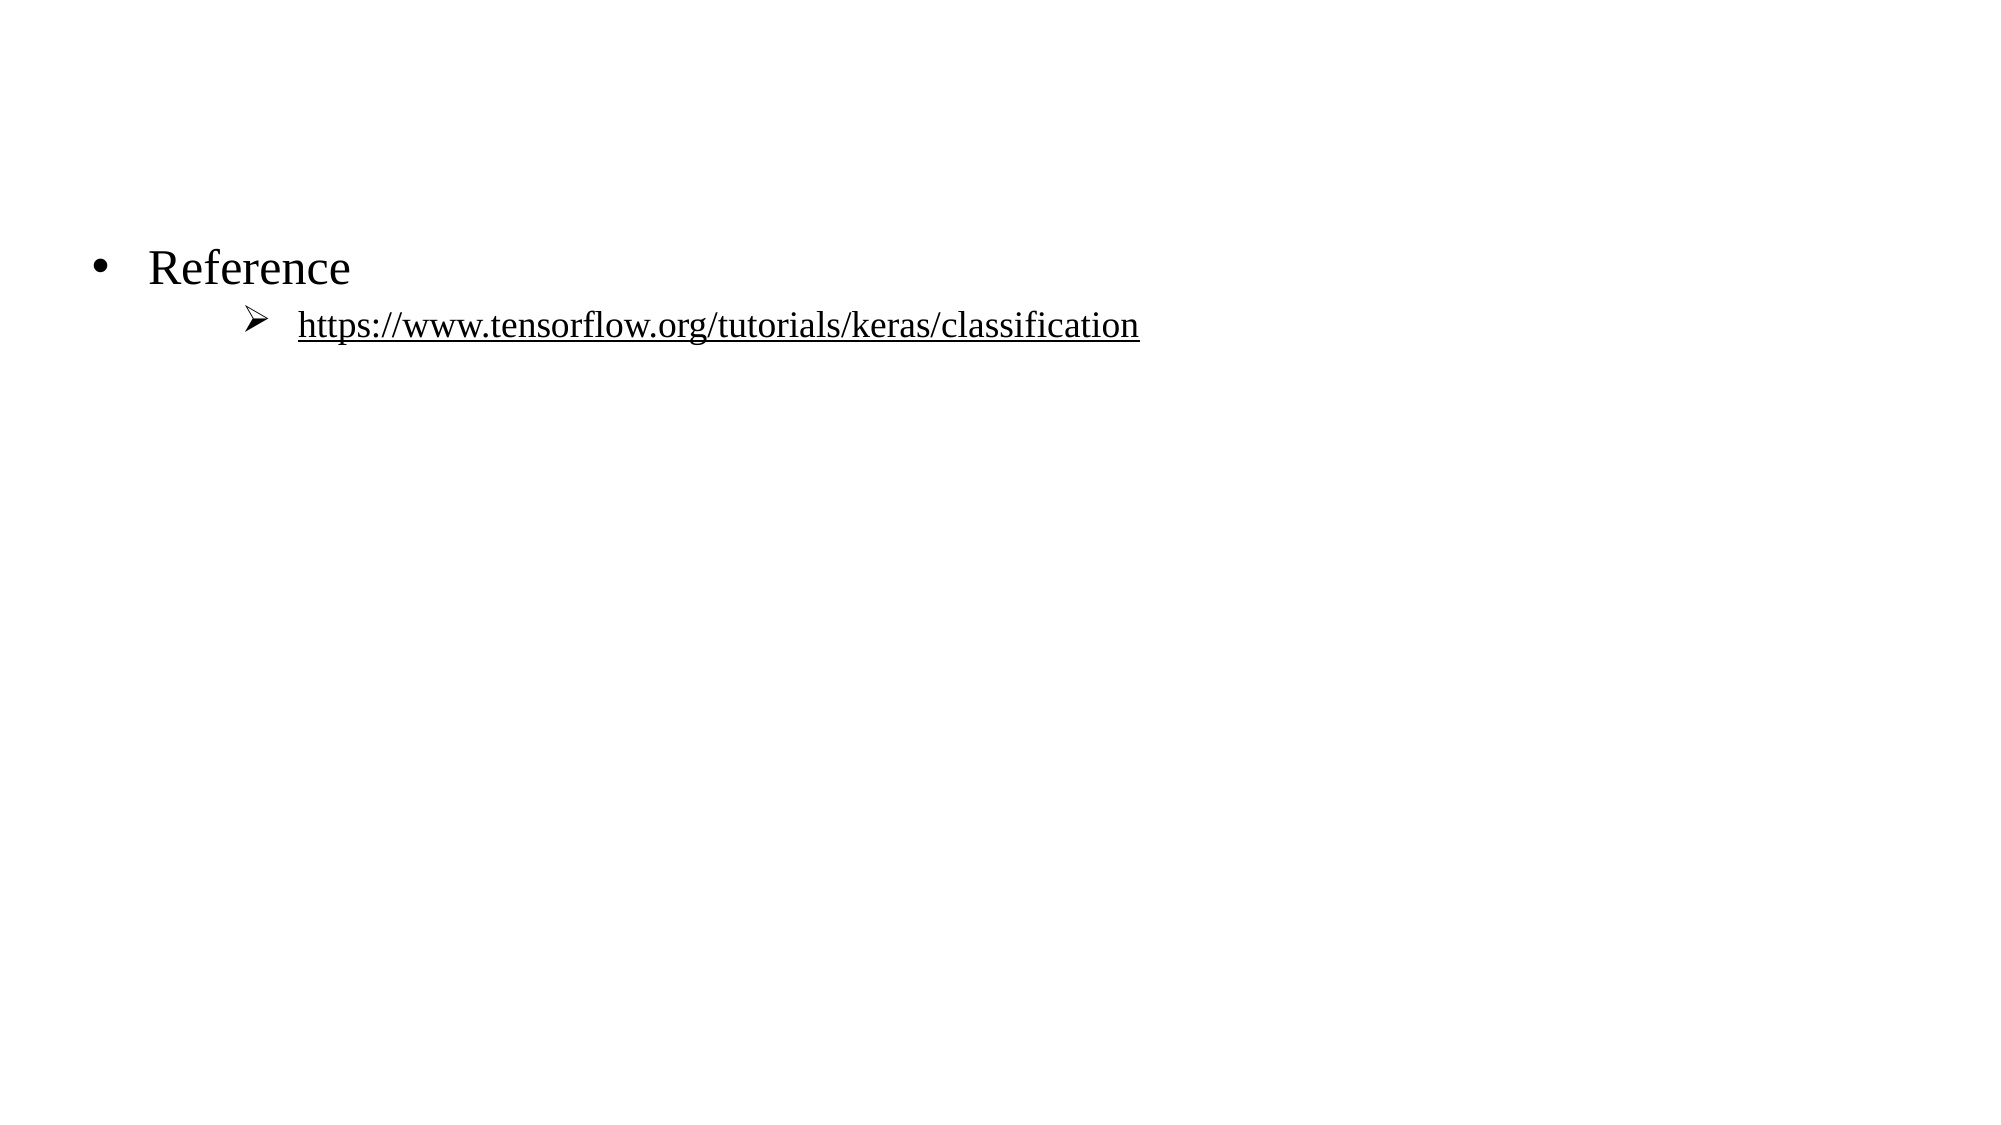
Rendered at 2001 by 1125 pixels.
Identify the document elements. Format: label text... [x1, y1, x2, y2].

text_box Reference https://www.tensorflow.org/tutorials/keras/classification [76, 233, 1922, 921]
